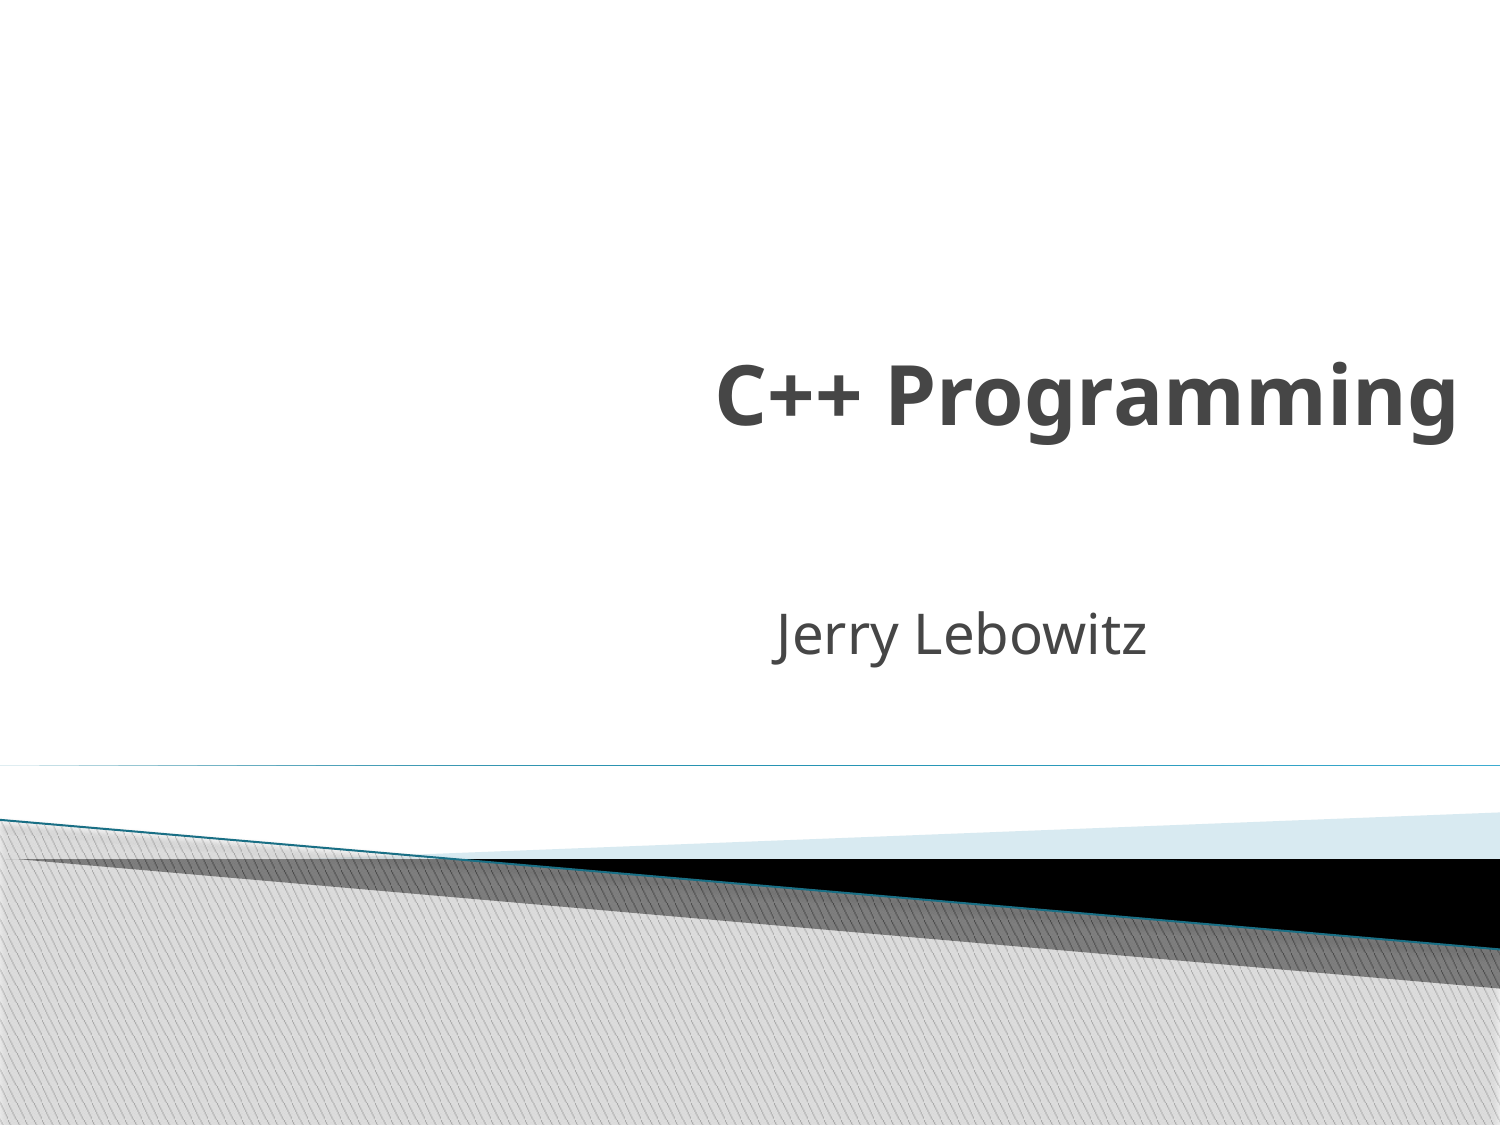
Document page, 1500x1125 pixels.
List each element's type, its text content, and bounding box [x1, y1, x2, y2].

picture [5, 859, 534, 905]
picture [1159, 922, 1500, 989]
subtitle Jerry Lebowitz [534, 597, 1159, 1125]
title C++ Programming [32, 262, 1475, 450]
